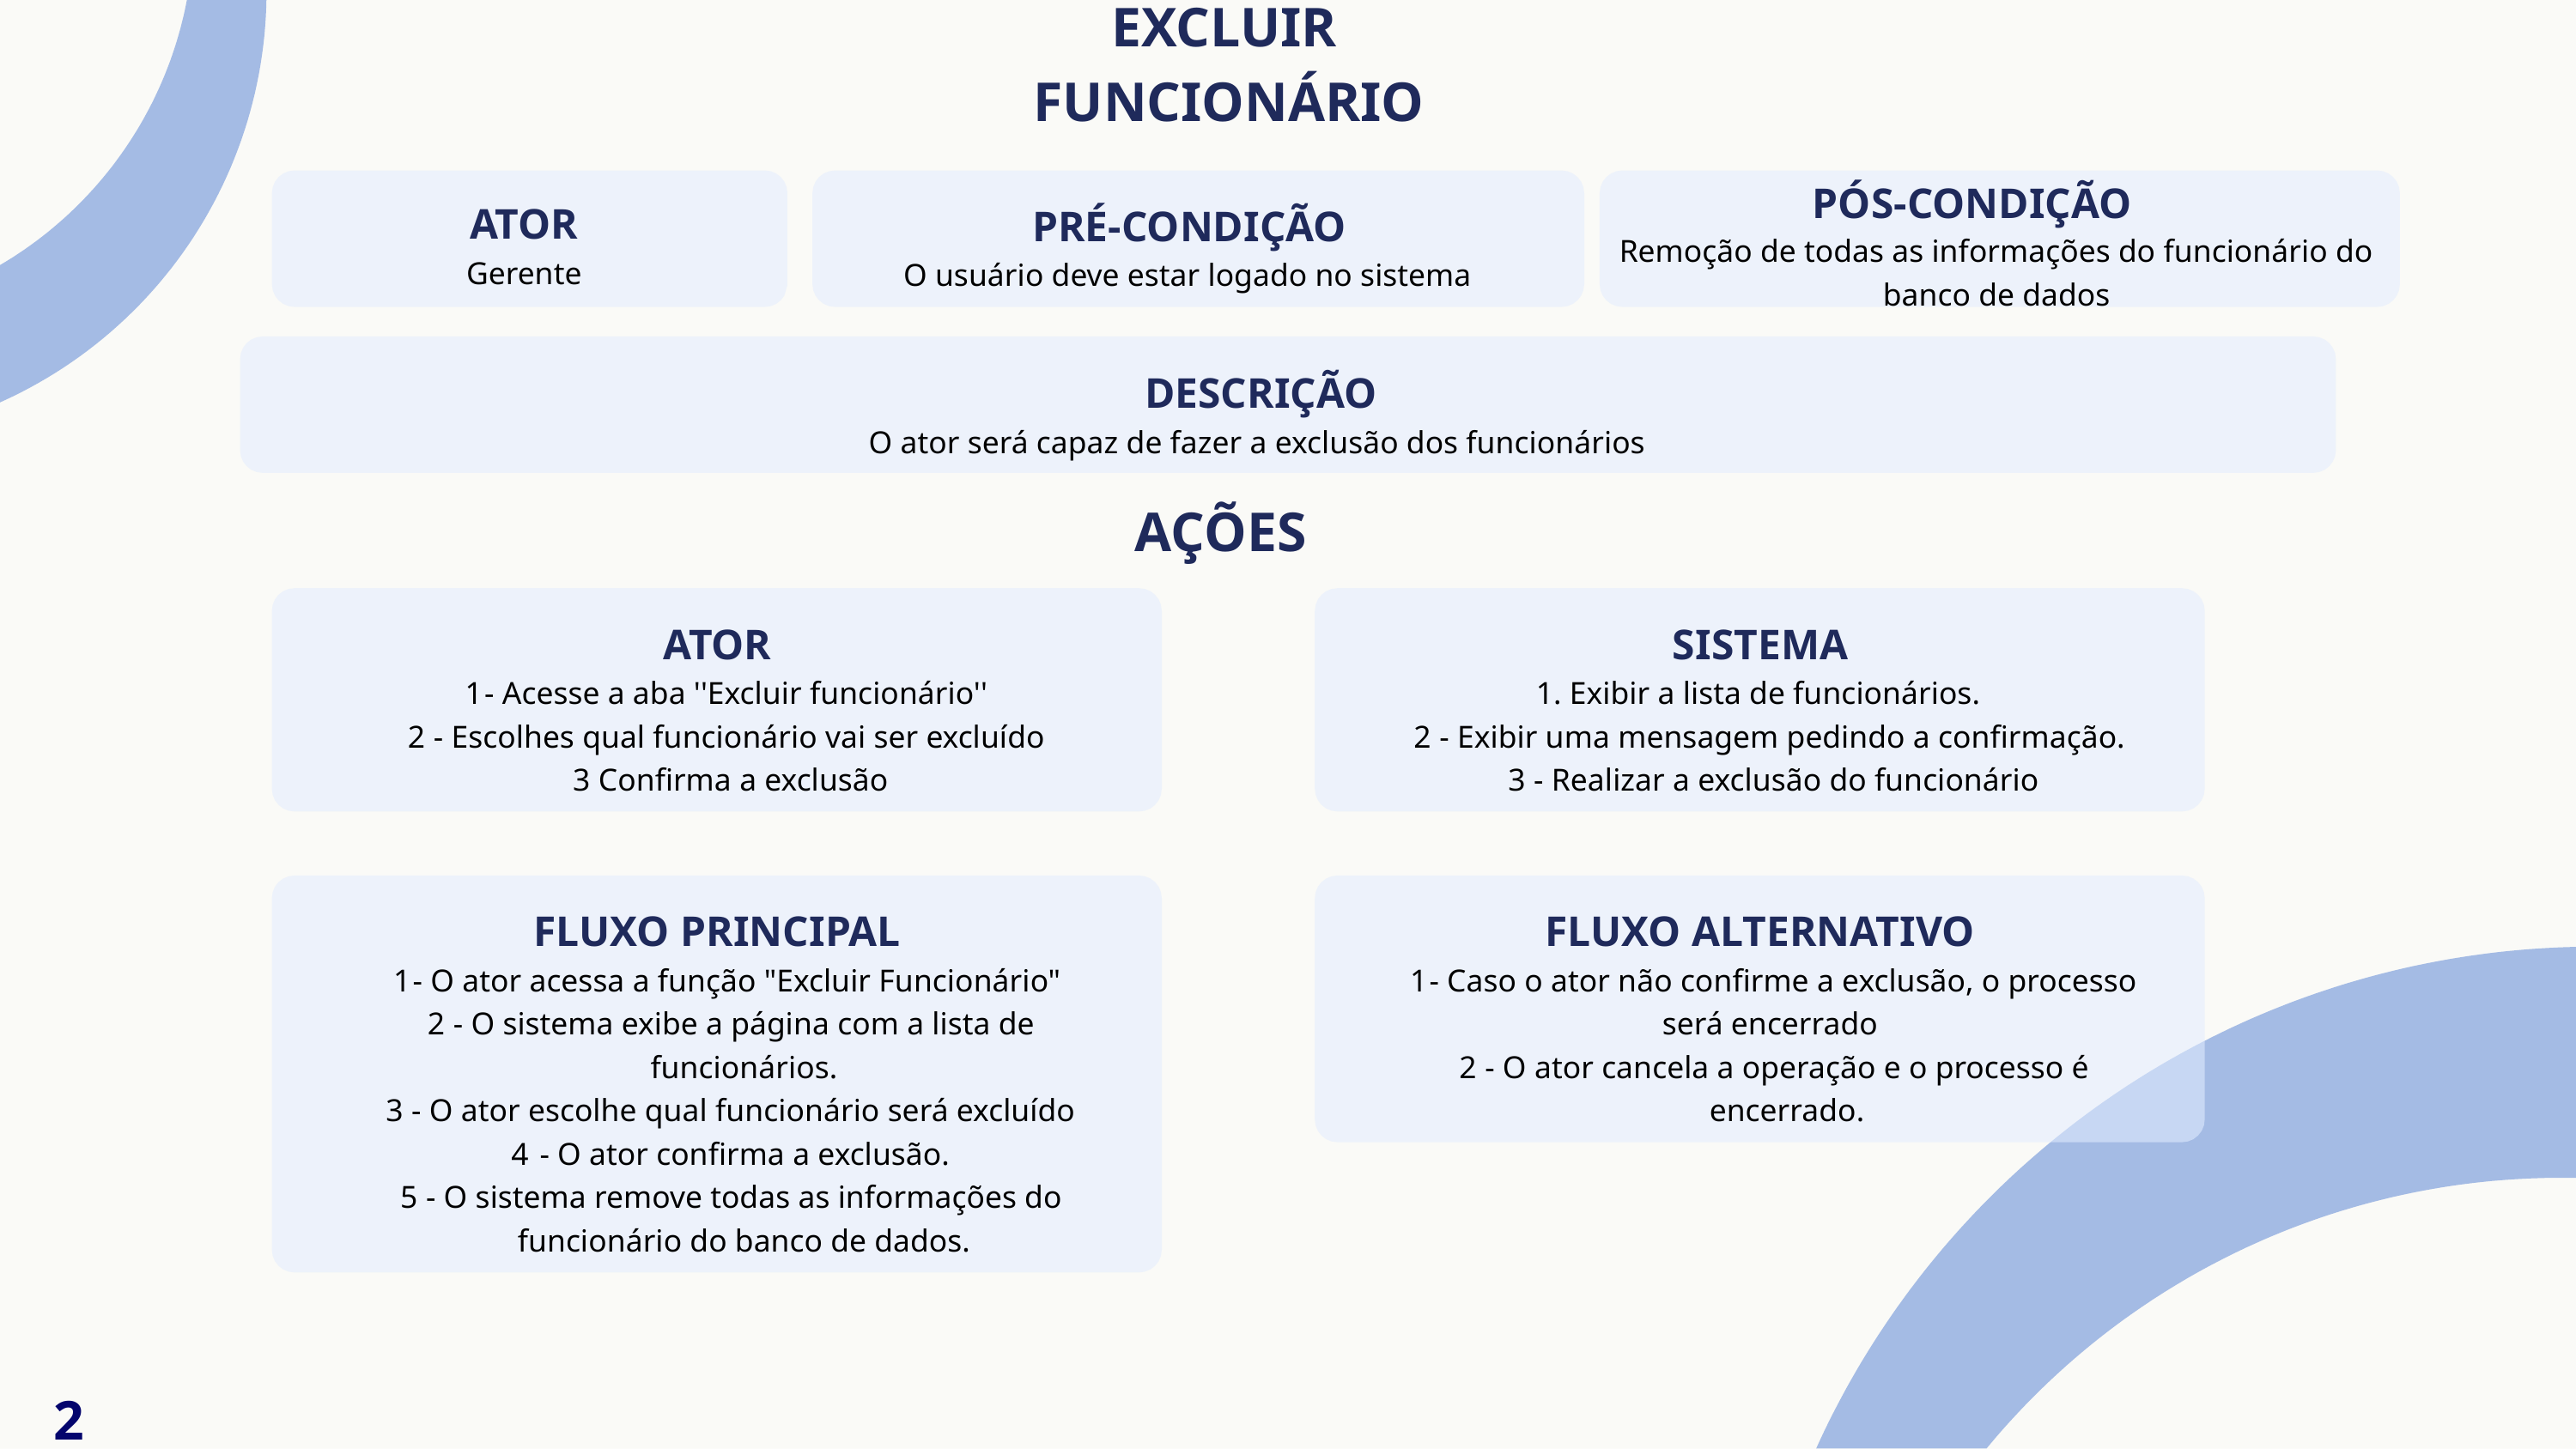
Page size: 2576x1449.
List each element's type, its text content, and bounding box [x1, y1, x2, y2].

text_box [1314, 875, 2576, 1449]
text_box 21 [52, 1385, 112, 1449]
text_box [0, 0, 2336, 474]
text_box [271, 875, 1163, 1273]
text_box AÇÕES [1133, 496, 1330, 563]
text_box [1315, 588, 2205, 812]
text_box [271, 588, 1163, 812]
text_box FLUXO PRINCIPAL - O ator acessa a função "Excluir Funcionário" - O sistema exibe a página com a lista de funcionários. - O ator escolhe qual funcionário será excluído - O ator confirma a exclusão. - O sistema remove todas as informações do funcionário do banco de dados. [355, 894, 1105, 1258]
text_box PÓS-CONDIÇÃO Remoção de todas as informações do funcionário do banco de dados [2342, 167, 2409, 312]
text_box ATOR - Acesse a aba ''Excluir funcionário'' - Escolhes qual funcionário vai ser excluído Confirma a exclusão [380, 607, 1074, 797]
text_box SISTEMA 1. Exibir a lista de funcionários. - Exibir uma mensagem pedindo a confirmação. - Realizar a exclusão do funcionário [1378, 607, 2160, 797]
